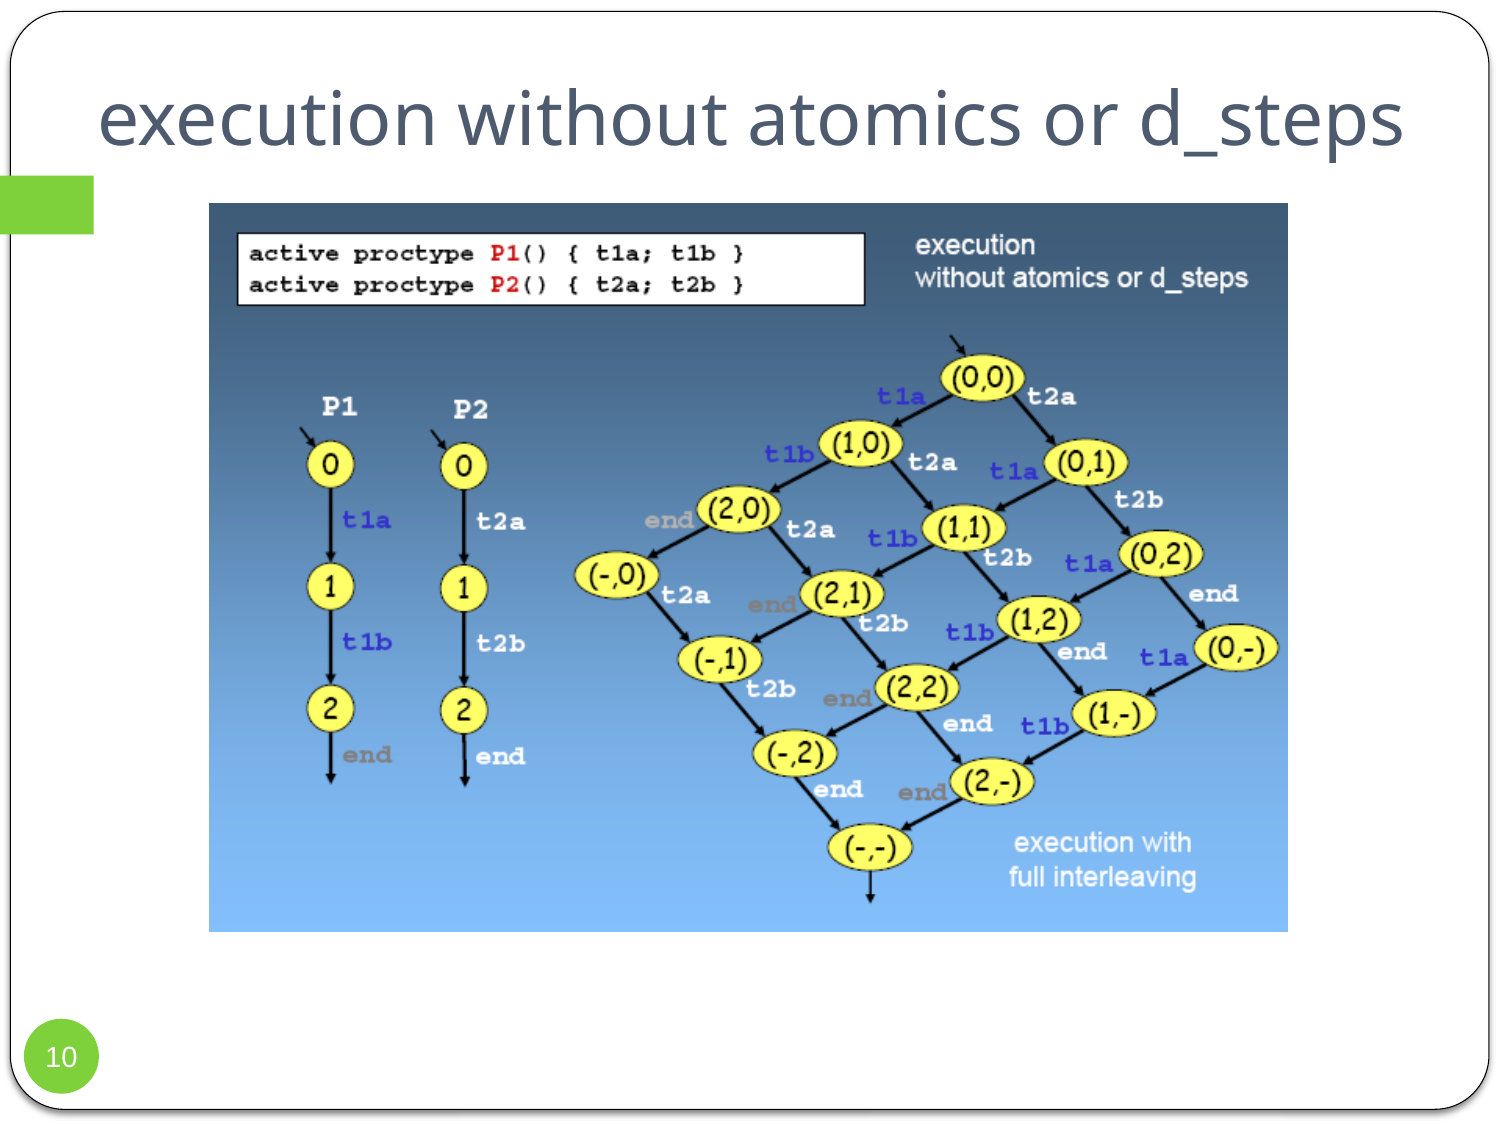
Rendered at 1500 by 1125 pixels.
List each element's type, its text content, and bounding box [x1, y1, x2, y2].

picture [209, 203, 1288, 932]
slide_number 10 [23, 1018, 99, 1094]
title execution without atomics or d_steps [81, 44, 1454, 177]
